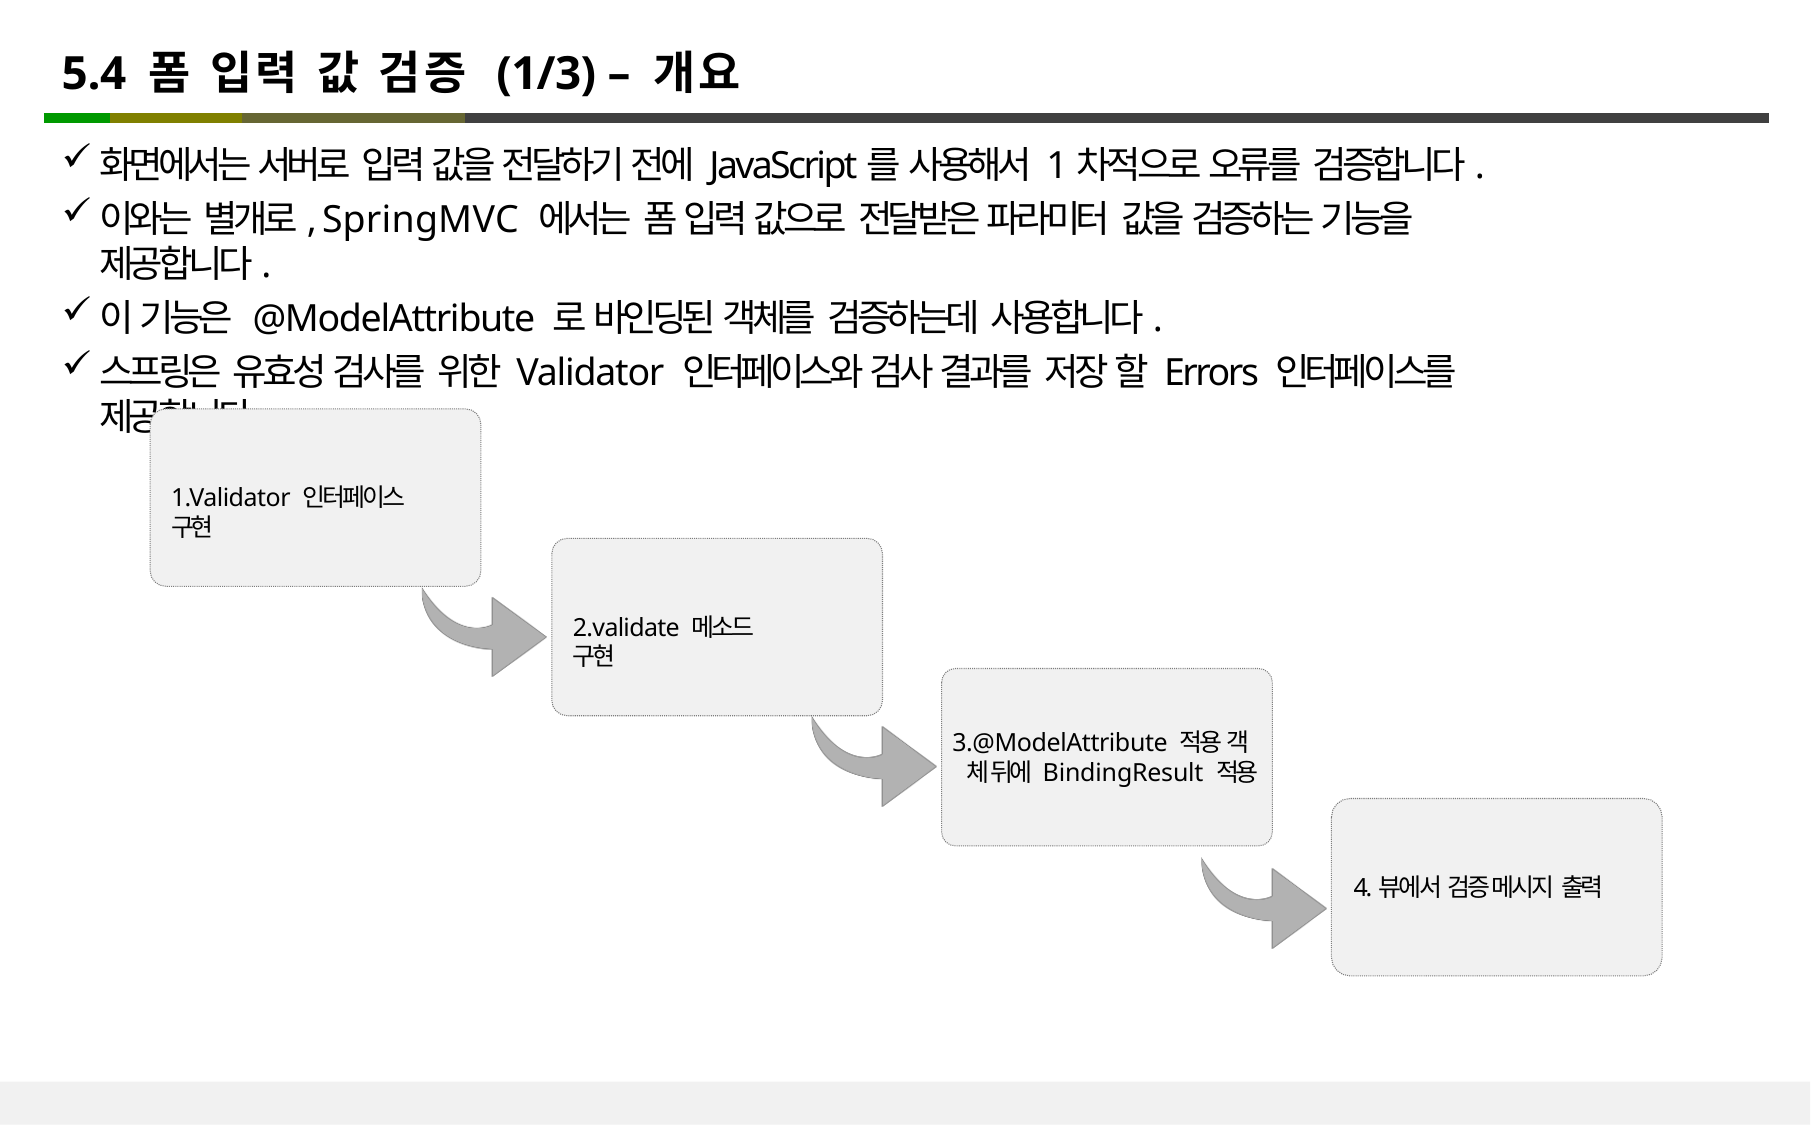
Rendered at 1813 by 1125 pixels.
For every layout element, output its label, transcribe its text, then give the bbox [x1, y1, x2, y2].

text_box [811, 715, 942, 807]
text_box [421, 586, 552, 677]
text_box 2.validate 메소드 구현 [570, 608, 802, 671]
text_box 화면에서는 서버로 입력 값을 전달하기 전에 JavaScript를 사용해서 1차적으로 오류를 검증합니다. 이와는 별개로, SpringMVC 에서는 폼 입력 값으로 전달받은 파라미터 값을 검증하는 기능을 제공합니다. 이 기능은 @ModelAttribute 로 바인딩된 객체를 검증하는데 사용합니다. 스프링은 유효성 검사를 위한 Validator 인터페이스와 검사 결과를 저장 할 Errors 인터페이스를 제공합니다. [59, 130, 1577, 439]
text_box 1.Validator 인터페이스 구현 [169, 479, 455, 542]
title 5.4 폼 입력 값 검증 (1/3) – 개요 [59, 41, 942, 130]
text_box [1201, 857, 1332, 949]
text_box 4.뷰에서 검증 메시지 출력 [1351, 869, 1605, 902]
text_box [150, 408, 481, 587]
text_box [551, 538, 883, 716]
text_box [1331, 798, 1663, 976]
text_box 3.@ModelAttribute 적용 객 체 뒤에 BindingResult 적용 [950, 724, 1263, 787]
text_box [941, 668, 1273, 846]
